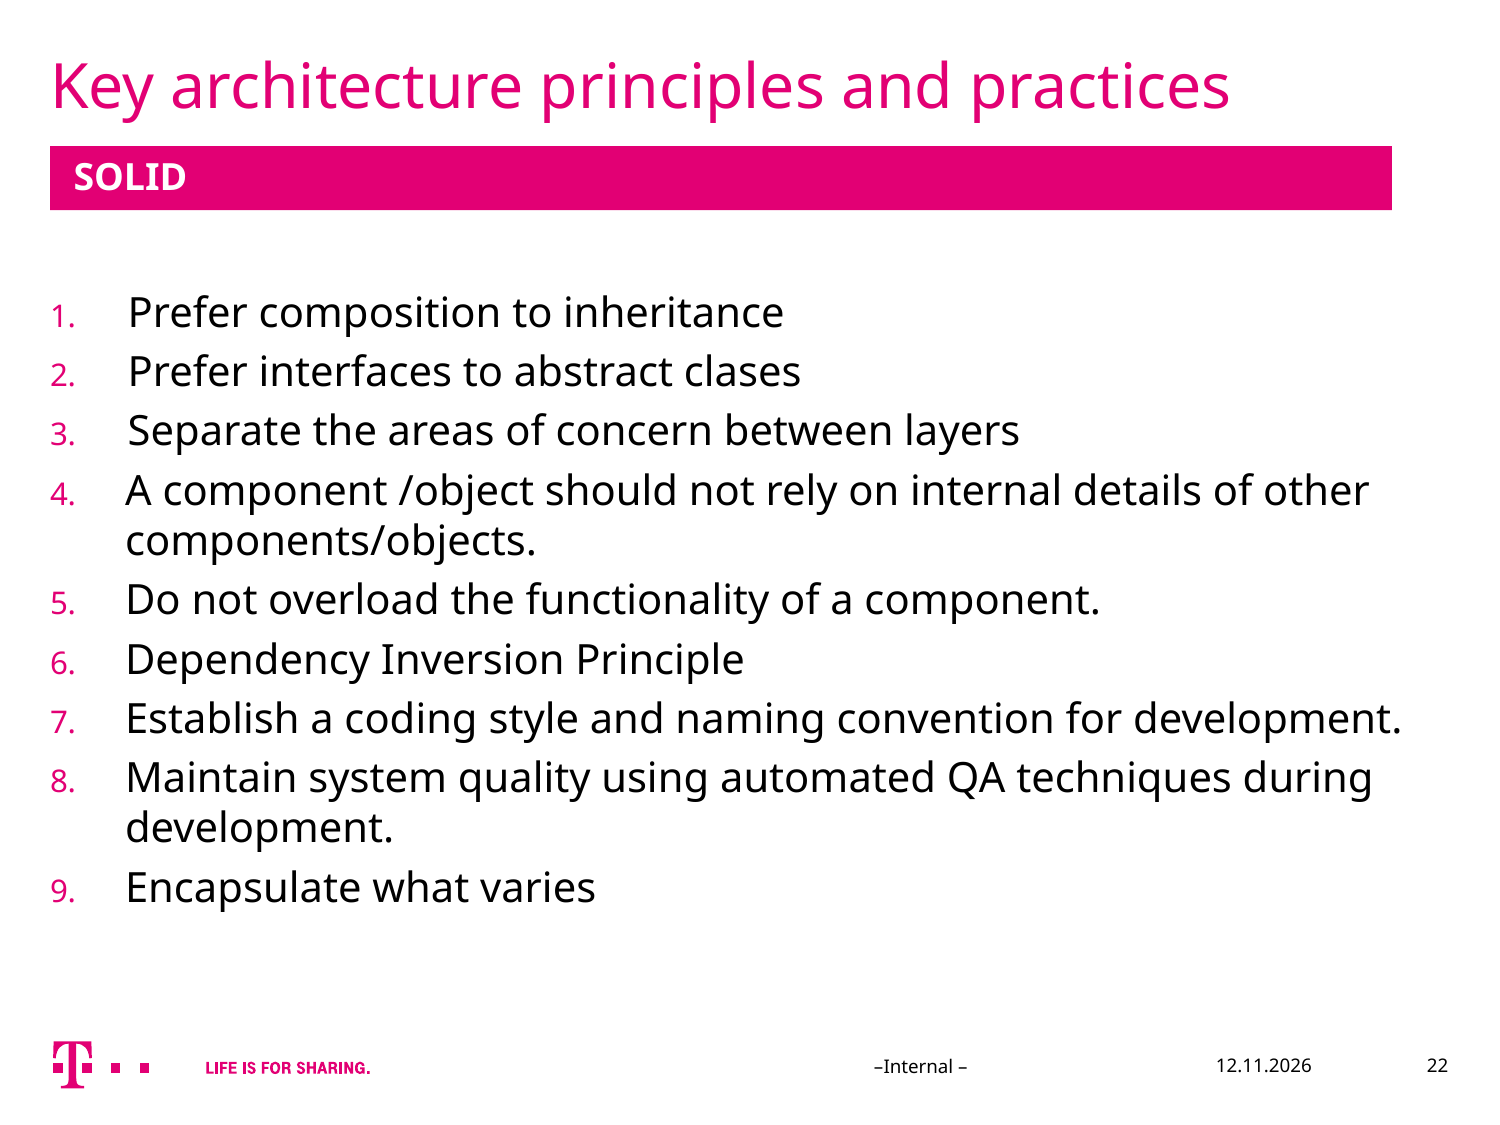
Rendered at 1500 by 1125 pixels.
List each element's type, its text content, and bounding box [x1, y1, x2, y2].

slide_number 22 [1400, 1054, 1449, 1078]
title Key architecture principles and practices [49, 54, 1444, 125]
footer –Internal – [419, 1054, 1093, 1078]
text_box SOLID [50, 146, 1392, 211]
text_box Prefer composition to inheritance Prefer interfaces to abstract clases Separate the areas of concern between layers A component /object should not rely on internal details of other components/objects. Do not overload the functionality of a component. Dependency Inversion Principle Establish a coding style and naming convention for development. Maintain system quality using automated QA techniques during development. Encapsulate what varies [49, 285, 1484, 911]
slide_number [1115, 1054, 1400, 1078]
